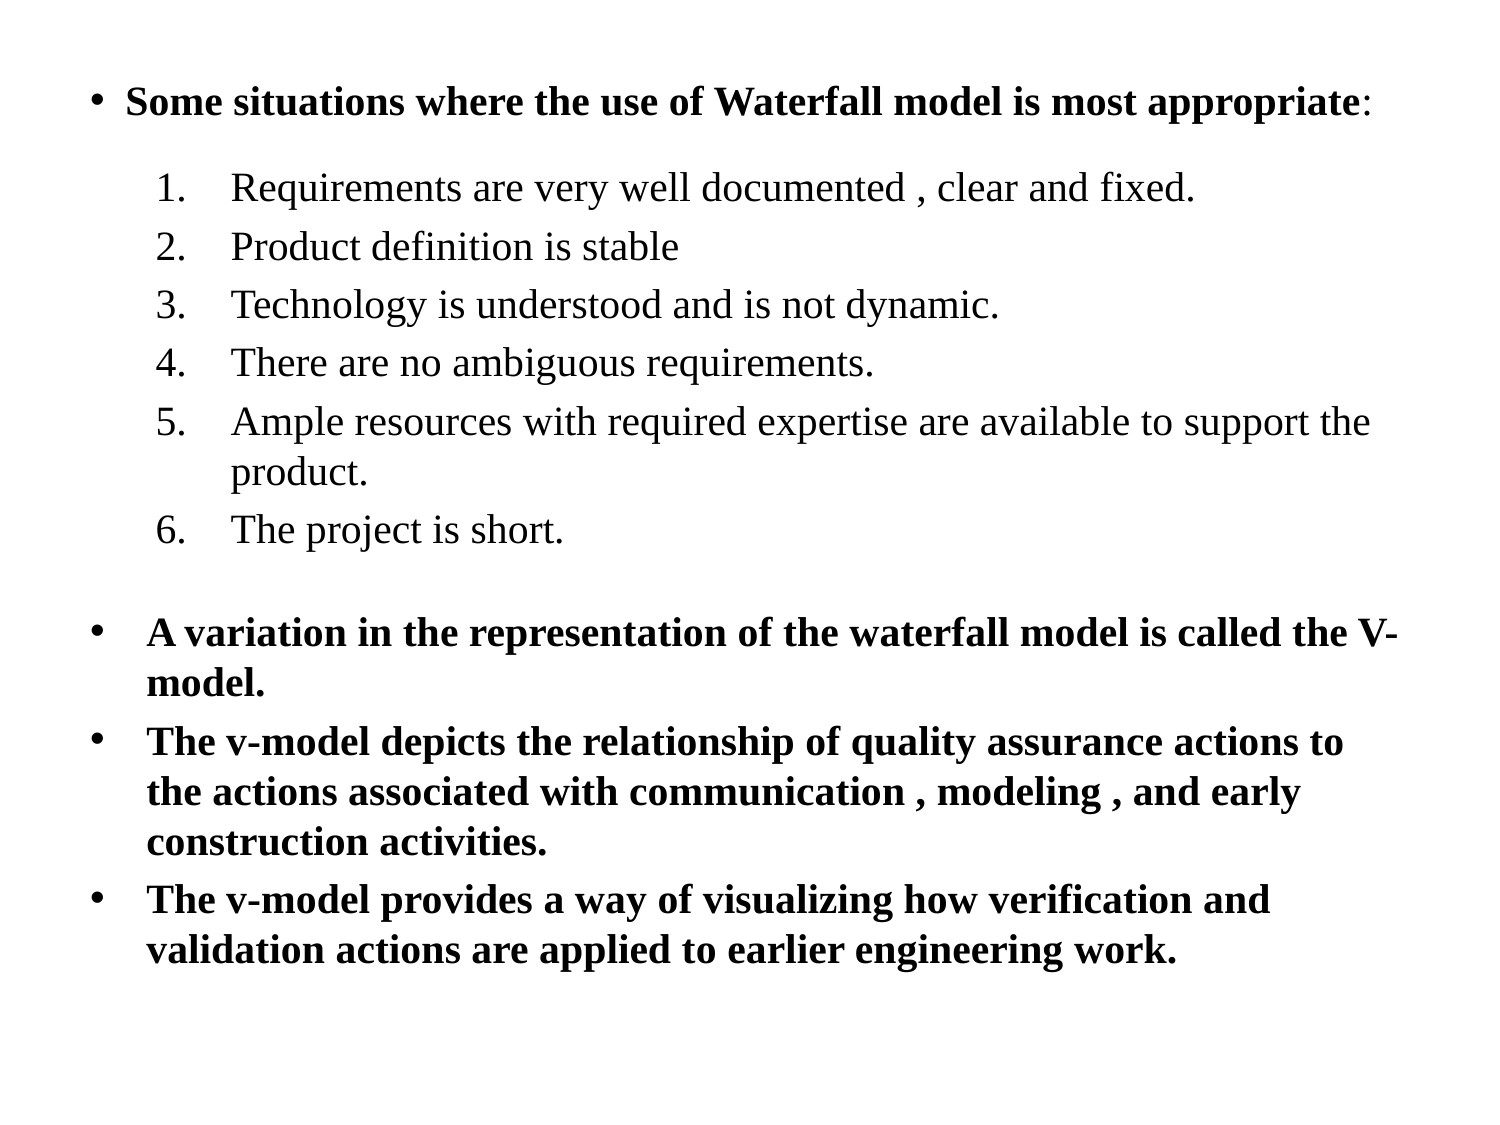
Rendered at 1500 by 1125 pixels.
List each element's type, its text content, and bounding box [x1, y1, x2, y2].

list Requirements are very well documented , clear and fixed. Product definition is stable Technology is understood and is not dynamic. There are no ambiguous requirements. Ample resources with required expertise are available to support the product. The project is short. [75, 152, 1425, 597]
text_box A variation in the representation of the waterfall model is called the V-model. The v-model depicts the relationship of quality assurance actions to the actions associated with communication , modeling , and early construction activities. The v-model provides a way of visualizing how verification and validation actions are applied to earlier engineering work. [74, 597, 1425, 1005]
title Some situations where the use of Waterfall model is most appropriate: [75, 45, 1425, 152]
